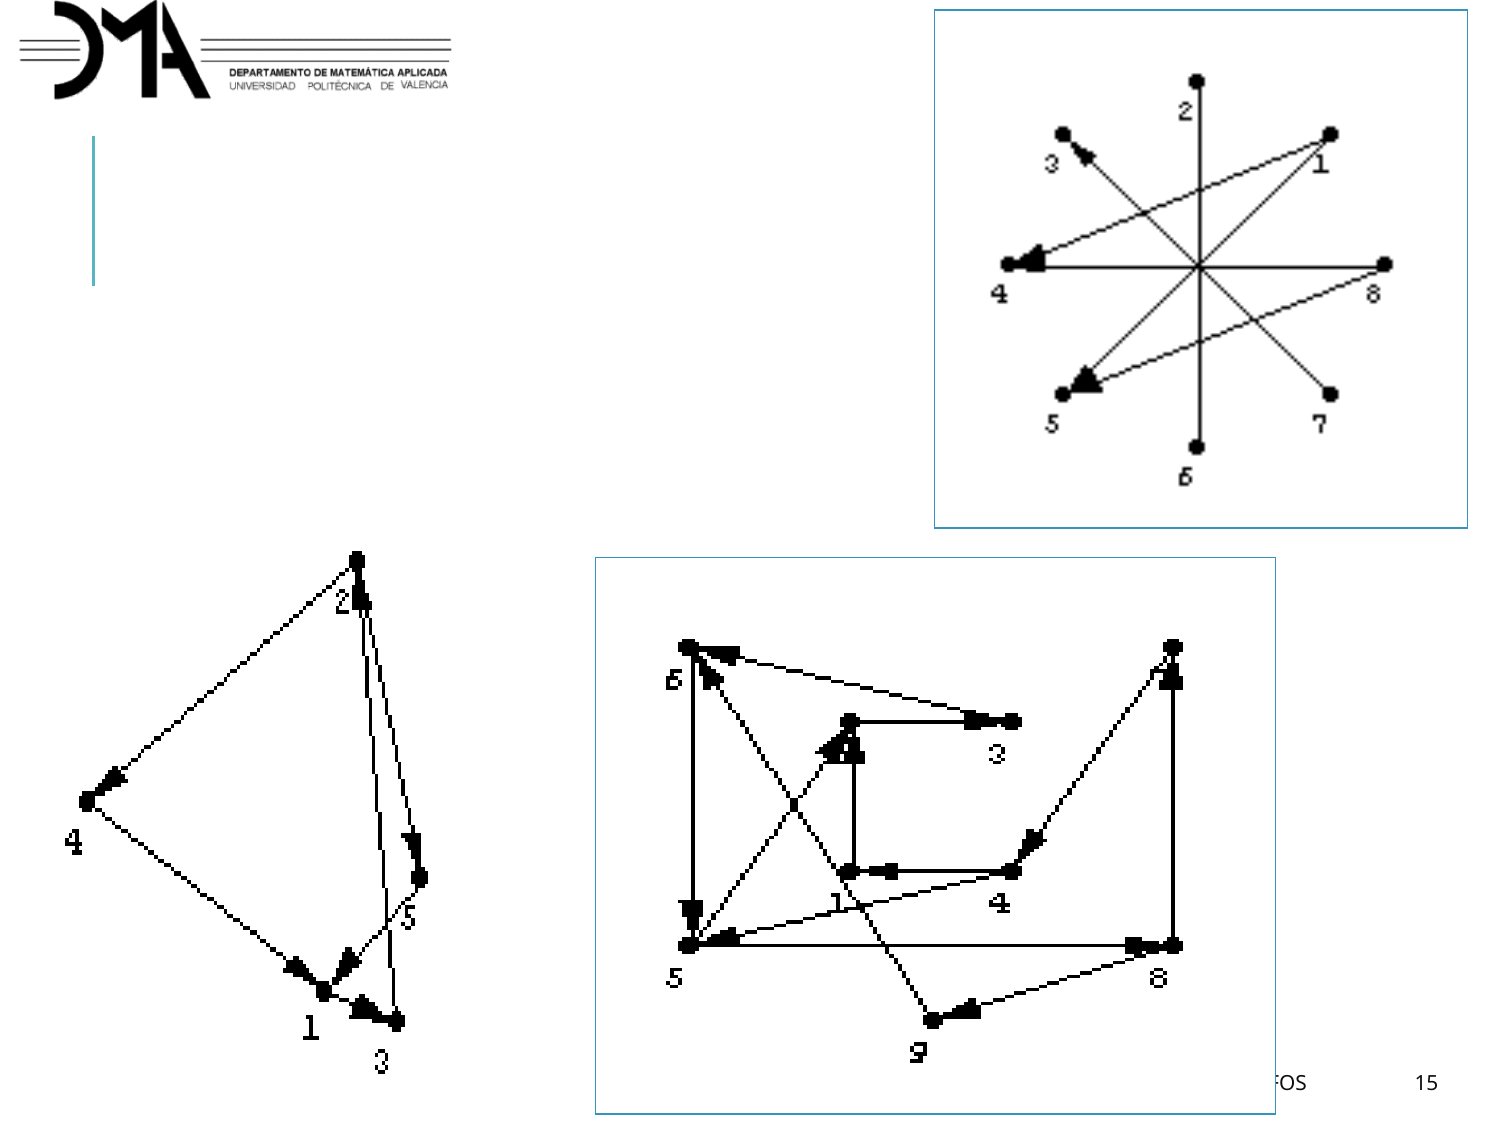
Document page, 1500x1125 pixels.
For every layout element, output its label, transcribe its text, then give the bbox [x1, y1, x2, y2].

picture [17, 0, 455, 103]
slide_number 15 [1333, 1061, 1454, 1107]
picture [596, 558, 1275, 1114]
picture [0, 467, 514, 1125]
picture [935, 10, 1467, 528]
footer Teoría de Grafos [1280, 1061, 1322, 1107]
